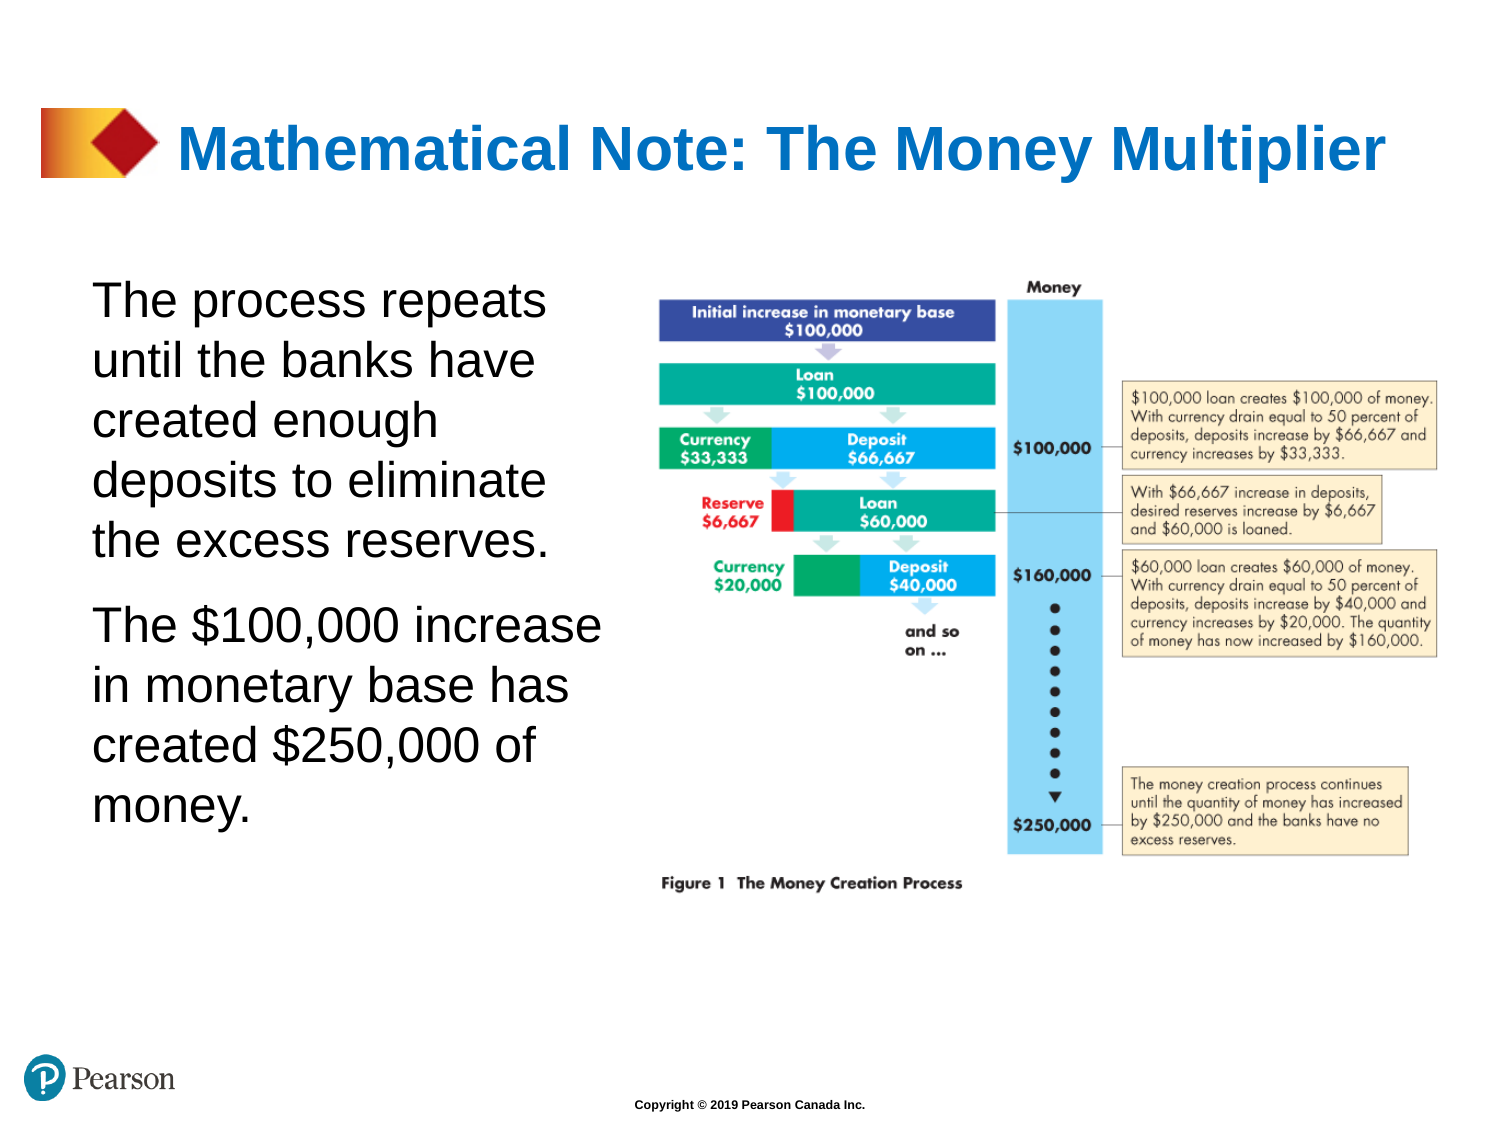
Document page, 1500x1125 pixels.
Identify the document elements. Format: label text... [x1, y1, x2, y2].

picture [24, 1087, 34, 1101]
picture [24, 1054, 41, 1072]
picture [41, 108, 160, 178]
list The process repeats until the banks have created enough deposits to eliminate the excess reserves. The $100,000 increase in monetary base has created $250,000 of money. [59, 259, 629, 1003]
picture [649, 271, 1447, 899]
picture [33, 1064, 58, 1089]
picture [50, 1054, 175, 1101]
title Mathematical Note: The Money Multiplier [162, 17, 1425, 273]
